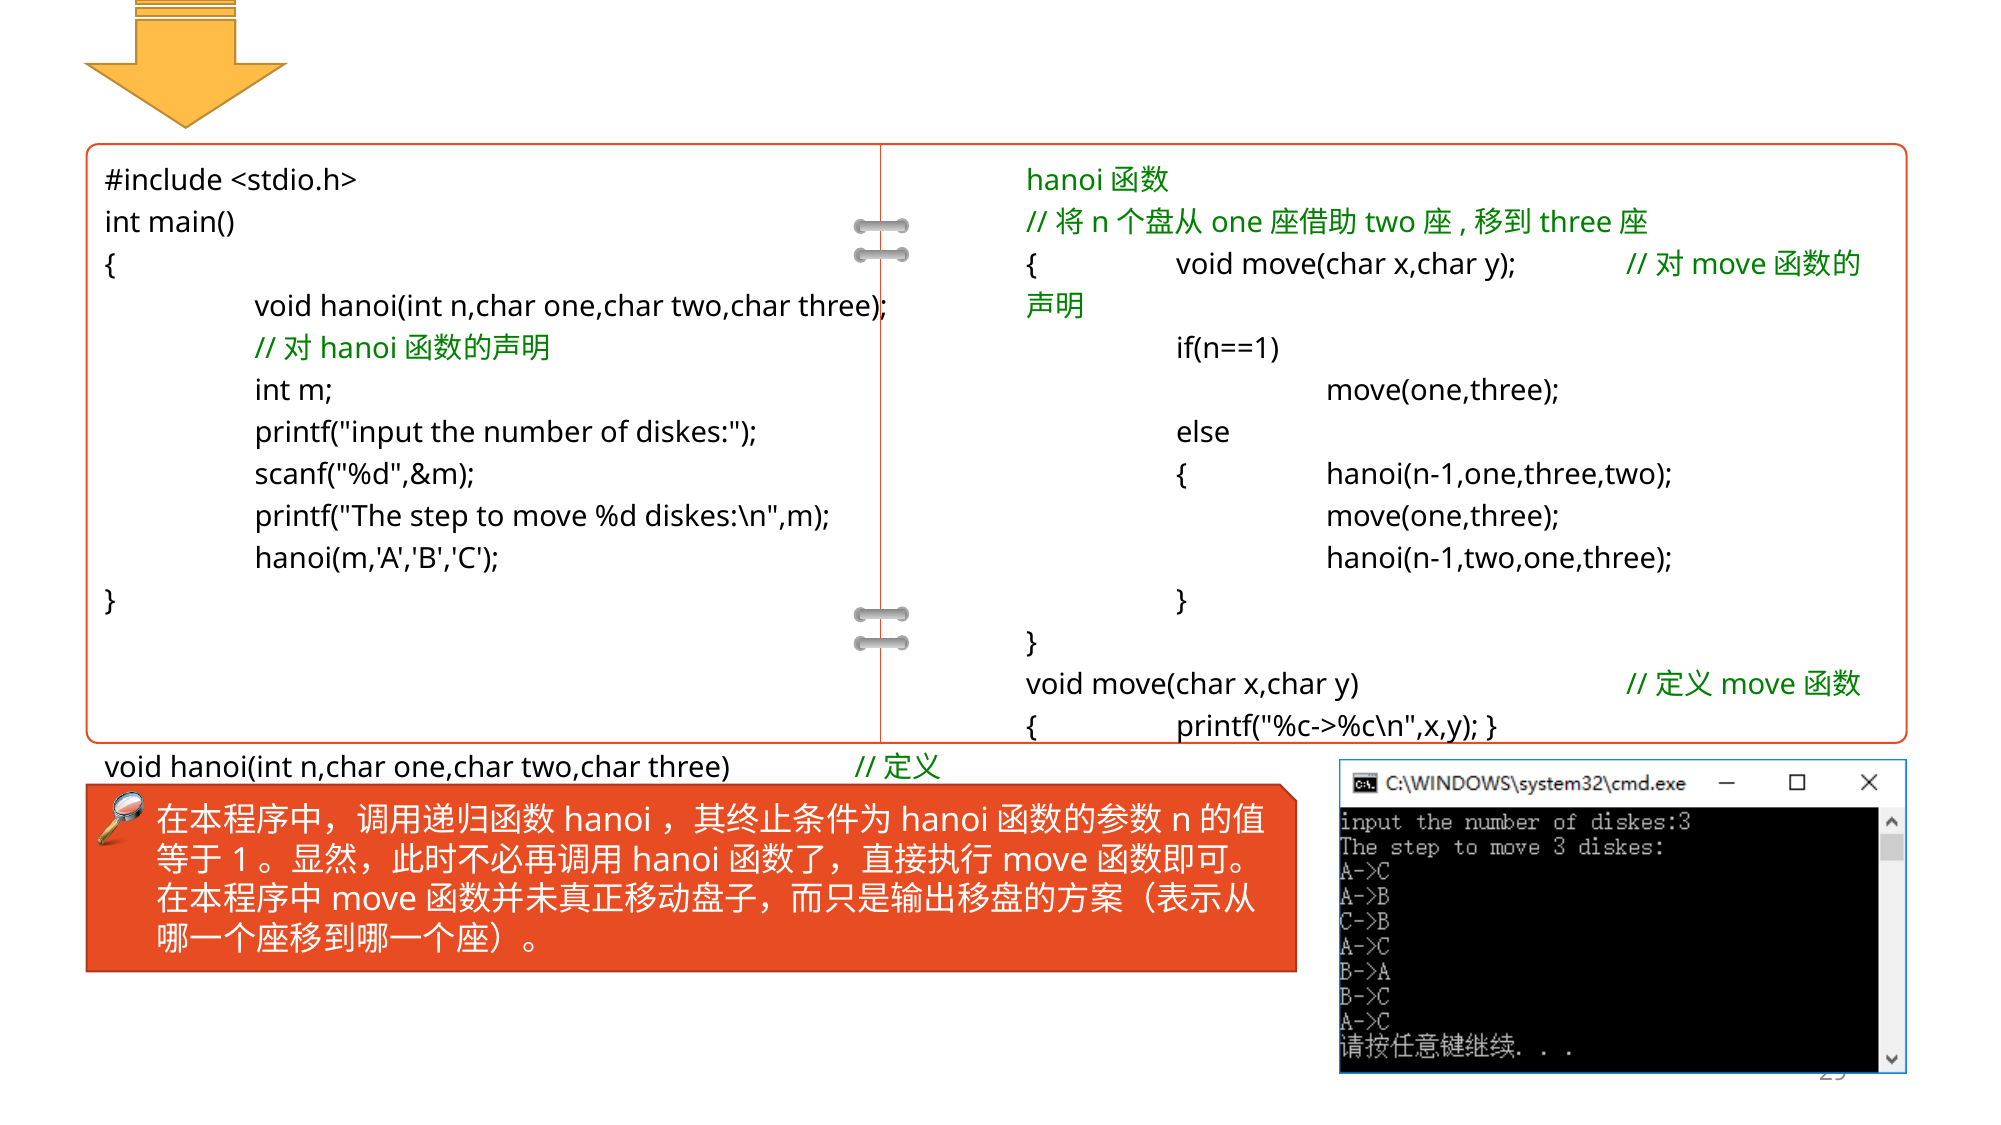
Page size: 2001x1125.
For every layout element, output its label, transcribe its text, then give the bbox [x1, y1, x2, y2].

text_box [135, 7, 236, 17]
picture [1339, 759, 1907, 1074]
slide_number 29 [1412, 1074, 1863, 1103]
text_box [86, 784, 1297, 972]
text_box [854, 607, 909, 651]
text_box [854, 219, 909, 262]
text_box #include <stdio.h> int main() { void hanoi(int n,char one,char two,char three); //对hanoi函数的声明 int m; printf("input the number of diskes:"); scanf("%d",&m); printf("The step to move %d diskes:\n",m); hanoi(m,'A','B','C'); } void hanoi(int n,char one,char two,char three) //定义hanoi函数 //将n个盘从one座借助two座,移到three座 { void move(char x,char y); //对move函数的声明 if(n==1) move(one,three); else { hanoi(n-1,one,three,two); move(one,three); hanoi(n-1,two,one,three); } } void move(char x,char y) //定义move函数 { printf("%c->%c\n",x,y); } [85, 143, 1908, 744]
text_box [83, 18, 289, 129]
text_box [135, 0, 236, 5]
